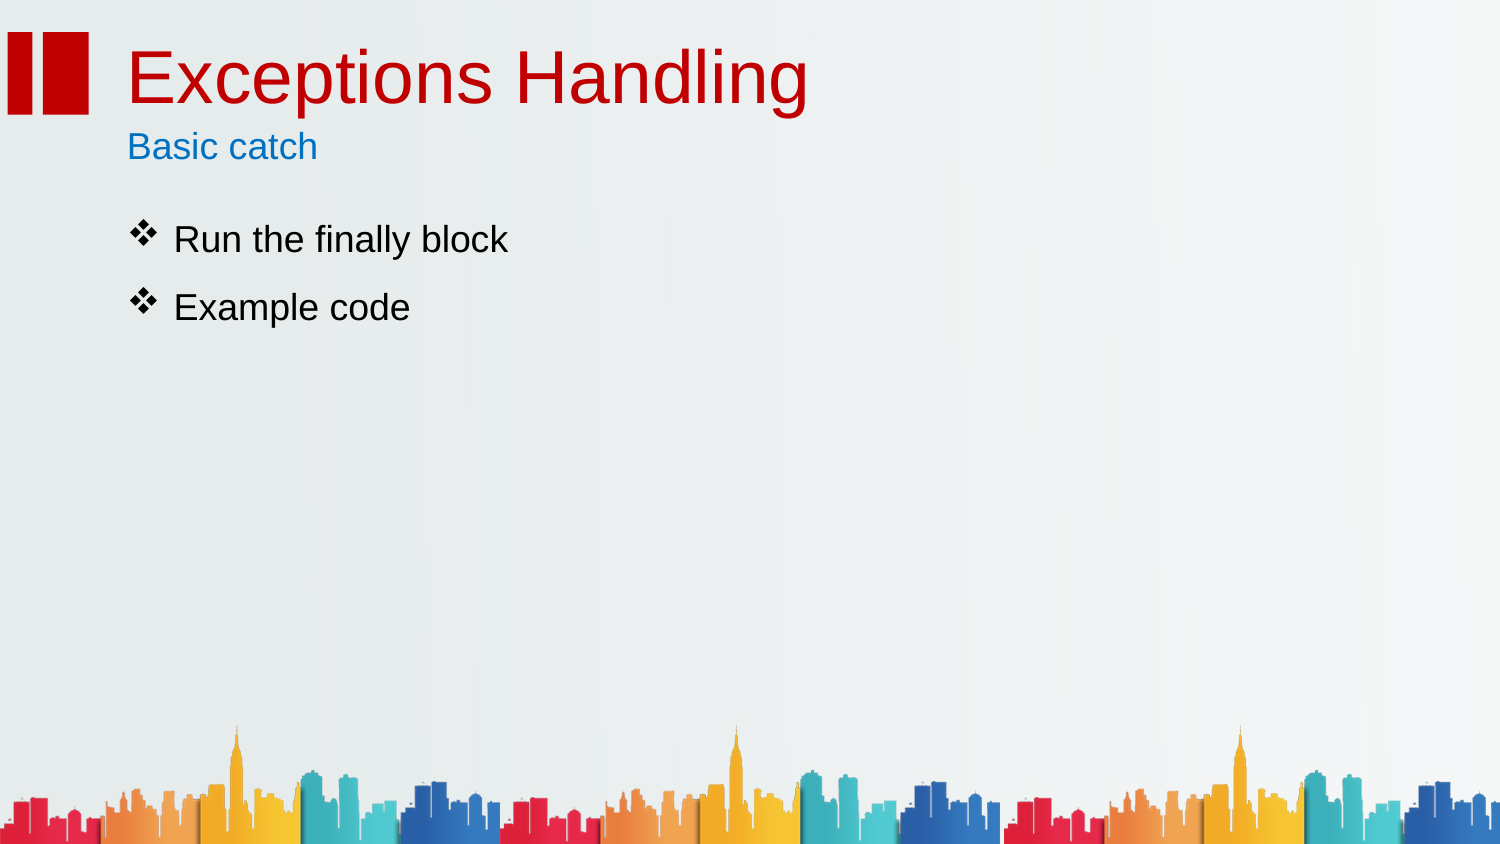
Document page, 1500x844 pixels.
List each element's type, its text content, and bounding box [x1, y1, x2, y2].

text_box [7, 32, 33, 115]
text_box Run the finally block Example code [112, 185, 1364, 336]
text_box Exceptions Handling [112, 21, 1069, 125]
picture [0, 0, 1500, 844]
text_box Basic catch [112, 114, 727, 175]
text_box [42, 32, 89, 115]
